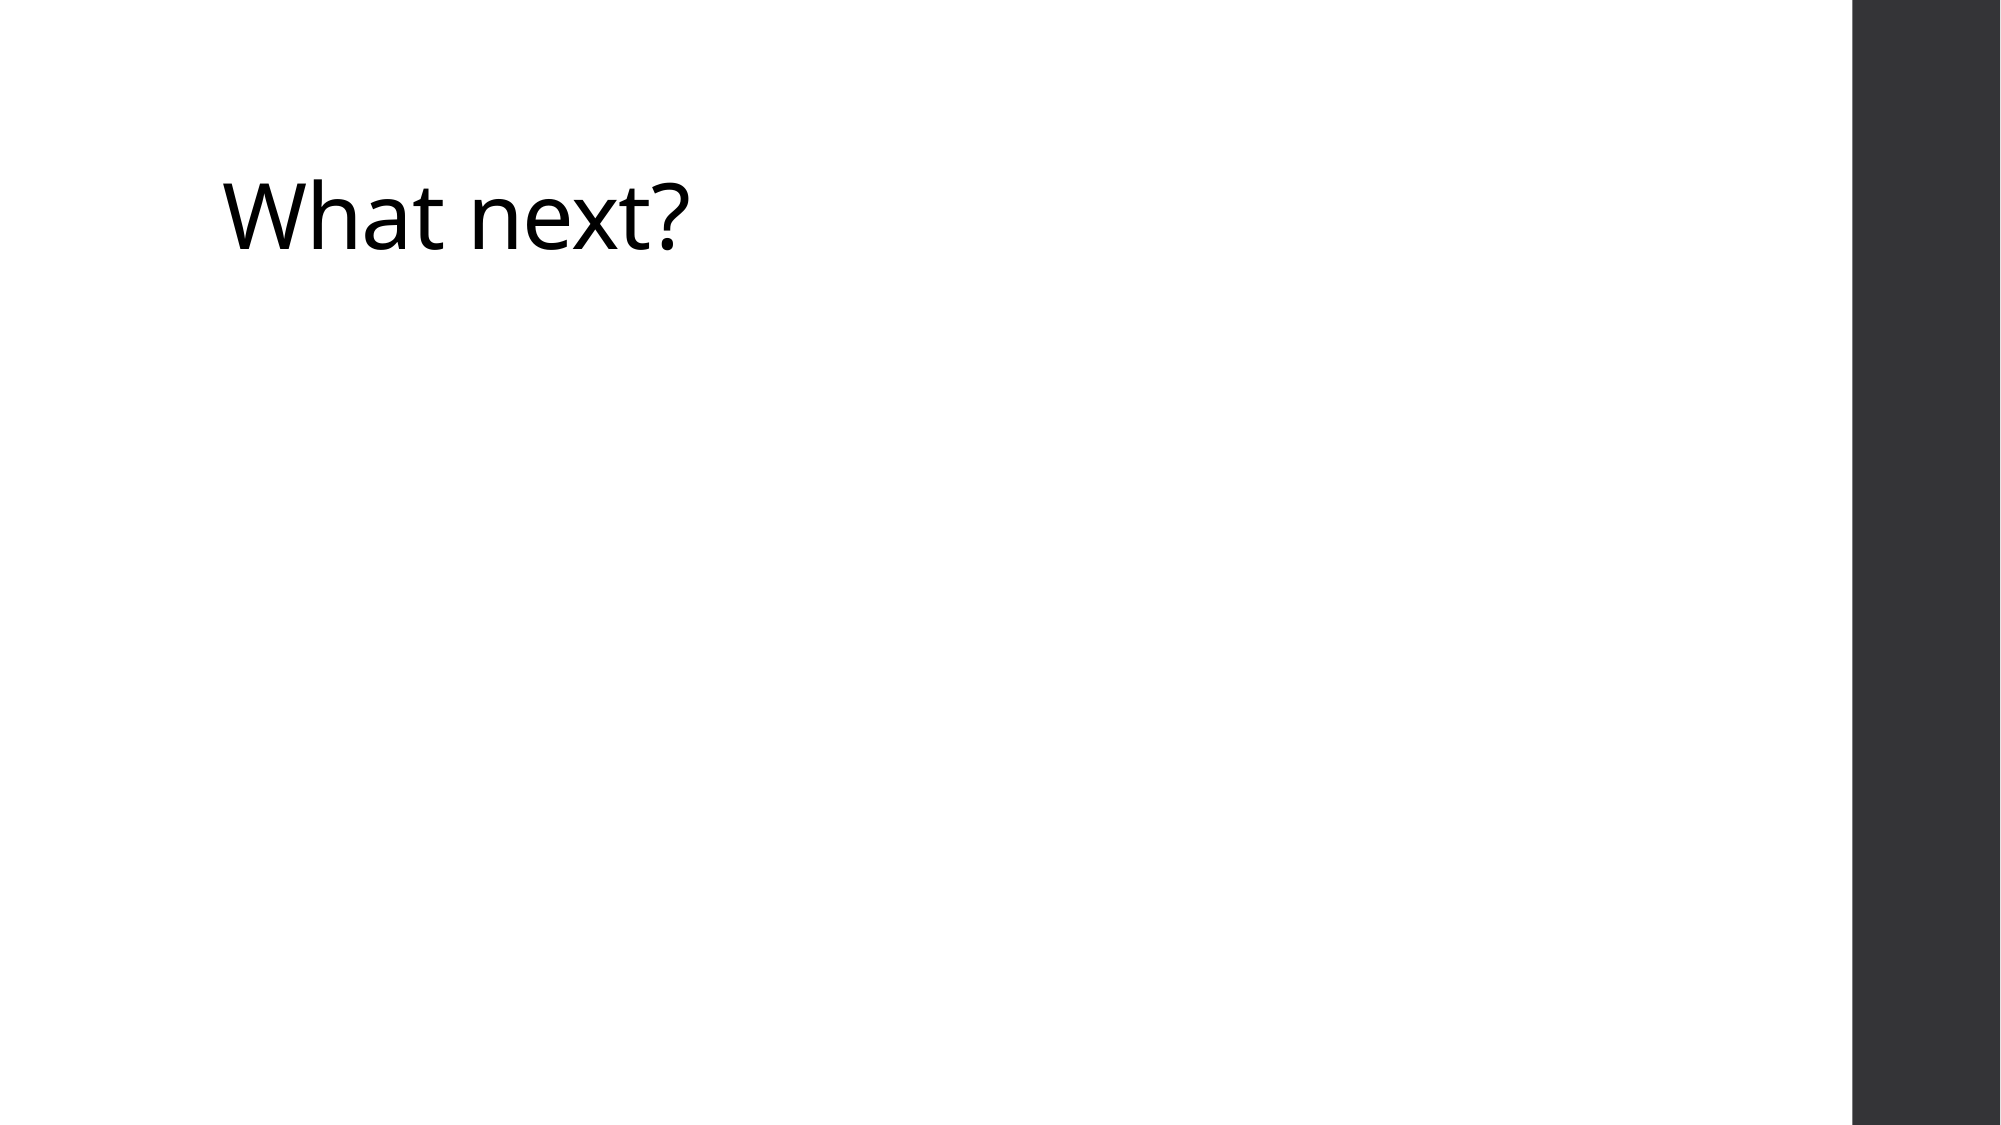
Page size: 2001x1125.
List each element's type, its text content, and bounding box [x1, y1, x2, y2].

title What next? [206, 60, 1797, 278]
